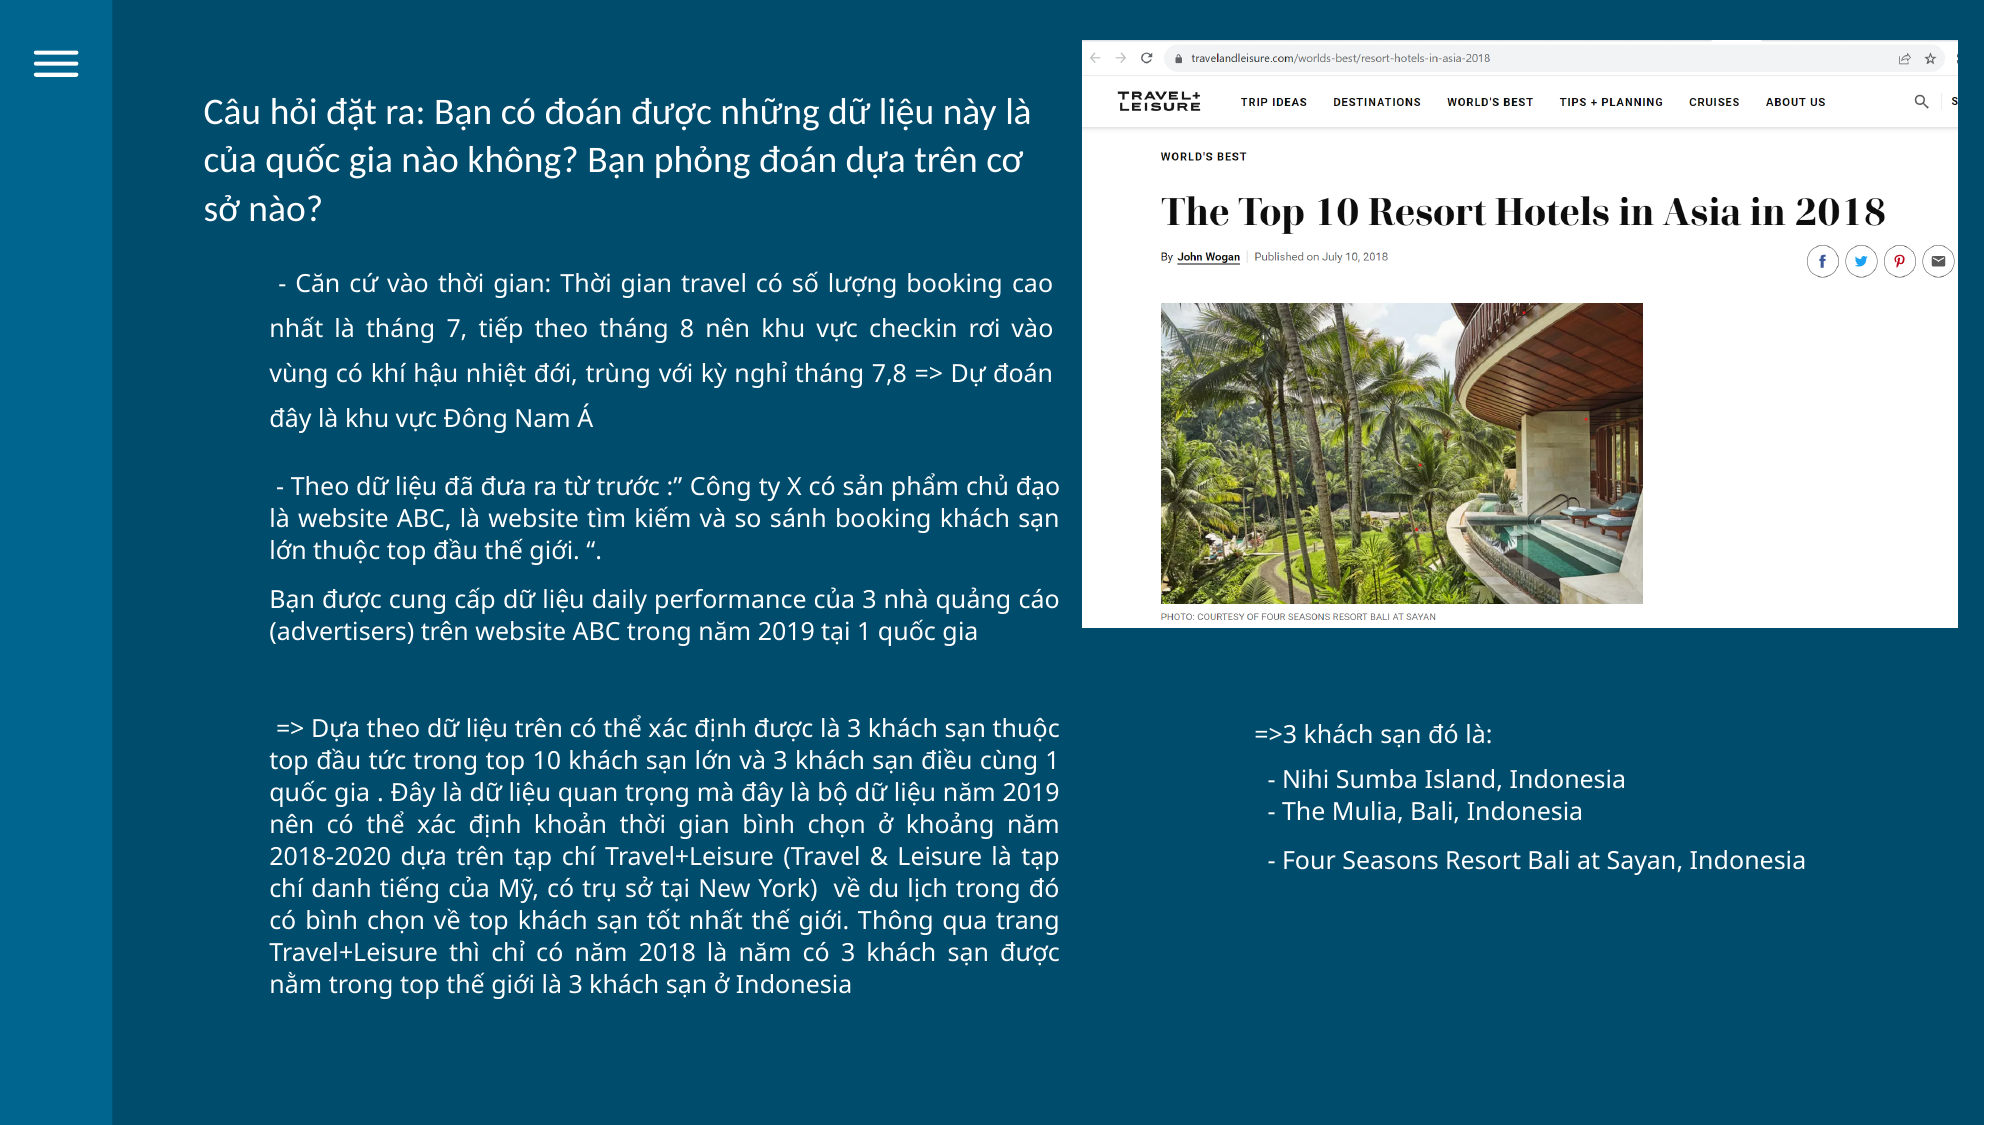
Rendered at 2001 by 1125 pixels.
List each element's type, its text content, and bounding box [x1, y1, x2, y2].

text_box =>3 khách sạn đó là: - Nihi Sumba Island, Indonesia - The Mulia, Bali, Indonesia - Four Seasons Resort Bali at Sayan, Indonesia [1239, 696, 1958, 882]
text_box - Căn cứ vào thời gian: Thời gian travel có số lượng booking cao nhất là tháng 7, tiếp theo tháng 8 nên khu vực checkin rơi vào vùng có khí hậu nhiệt đới, trùng với kỳ nghỉ tháng 7,8 => Dự đoán đây là khu vực Đông Nam Á [254, 245, 1070, 461]
text_box [0, 0, 114, 1125]
text_box [33, 50, 79, 55]
text_box [33, 61, 79, 66]
text_box - Theo dữ liệu đã đưa ra từ trước :” Công ty X có sản phẩm chủ đạo là website ABC, là website tìm kiếm và so sánh booking khách sạn lớn thuộc top đầu thế giới. “. Bạn được cung cấp dữ liệu daily performance của 3 nhà quảng cáo (advertisers) trên website ABC trong năm 2019 tại 1 quốc gia => Dựa theo dữ liệu trên có thể xác định được là 3 khách sạn thuộc top đầu tức trong top 10 khách sạn lớn và 3 khách sạn điều cùng 1 quốc gia . Đây là dữ liệu quan trọng mà đây là bộ dữ liệu năm 2019 nên có thể xác định khoản thời gian bình chọn ở khoảng năm 2018-2020 dựa trên tạp chí Travel+Leisure (Travel & Leisure là tạp chí danh tiếng của Mỹ, có trụ sở tại New York) về du lịch trong đó có bình chọn về top khách sạn tốt nhất thế giới. Thông qua trang Travel+Leisure thì chỉ có năm 2018 là năm có 3 khách sạn được nằm trong top thế giới là 3 khách sạn ở Indonesia [254, 461, 1076, 1007]
picture [1083, 41, 1957, 627]
text_box [33, 72, 79, 77]
text_box Câu hỏi đặt ra: Bạn có đoán được những dữ liệu này là của quốc gia nào không? Bạn phỏng đoán dựa trên cơ sở nào? [188, 76, 1076, 236]
text_box [114, 0, 1986, 1125]
